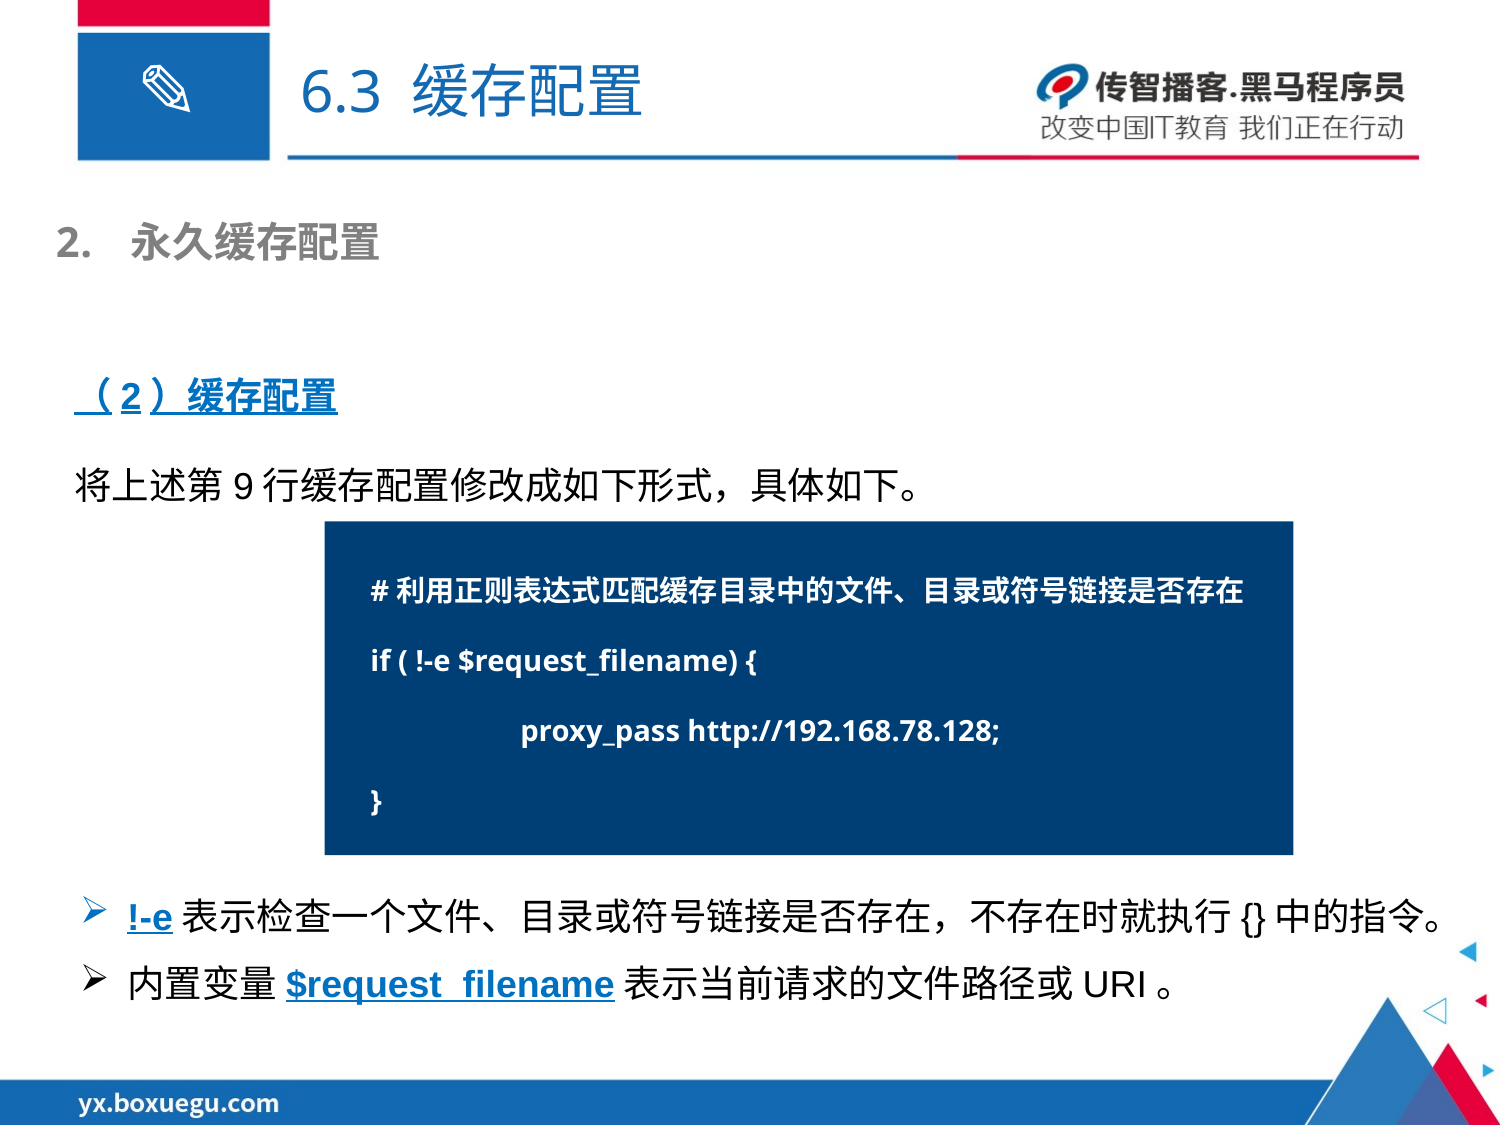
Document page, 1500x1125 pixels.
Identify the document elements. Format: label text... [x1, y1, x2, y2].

text_box （2）缓存配置 将上述第9行缓存配置修改成如下形式，具体如下。 [59, 319, 1438, 515]
picture [0, 1, 1500, 1125]
text_box !-e表示检查一个文件、目录或符号链接是否存在，不存在时就执行{}中的指令。 内置变量$request_filename表示当前请求的文件路径或URI。 [65, 862, 1500, 1013]
title 6.3 缓存配置 [285, 25, 1137, 153]
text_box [324, 521, 1294, 856]
text_box 永久缓存配置 [41, 208, 1424, 274]
